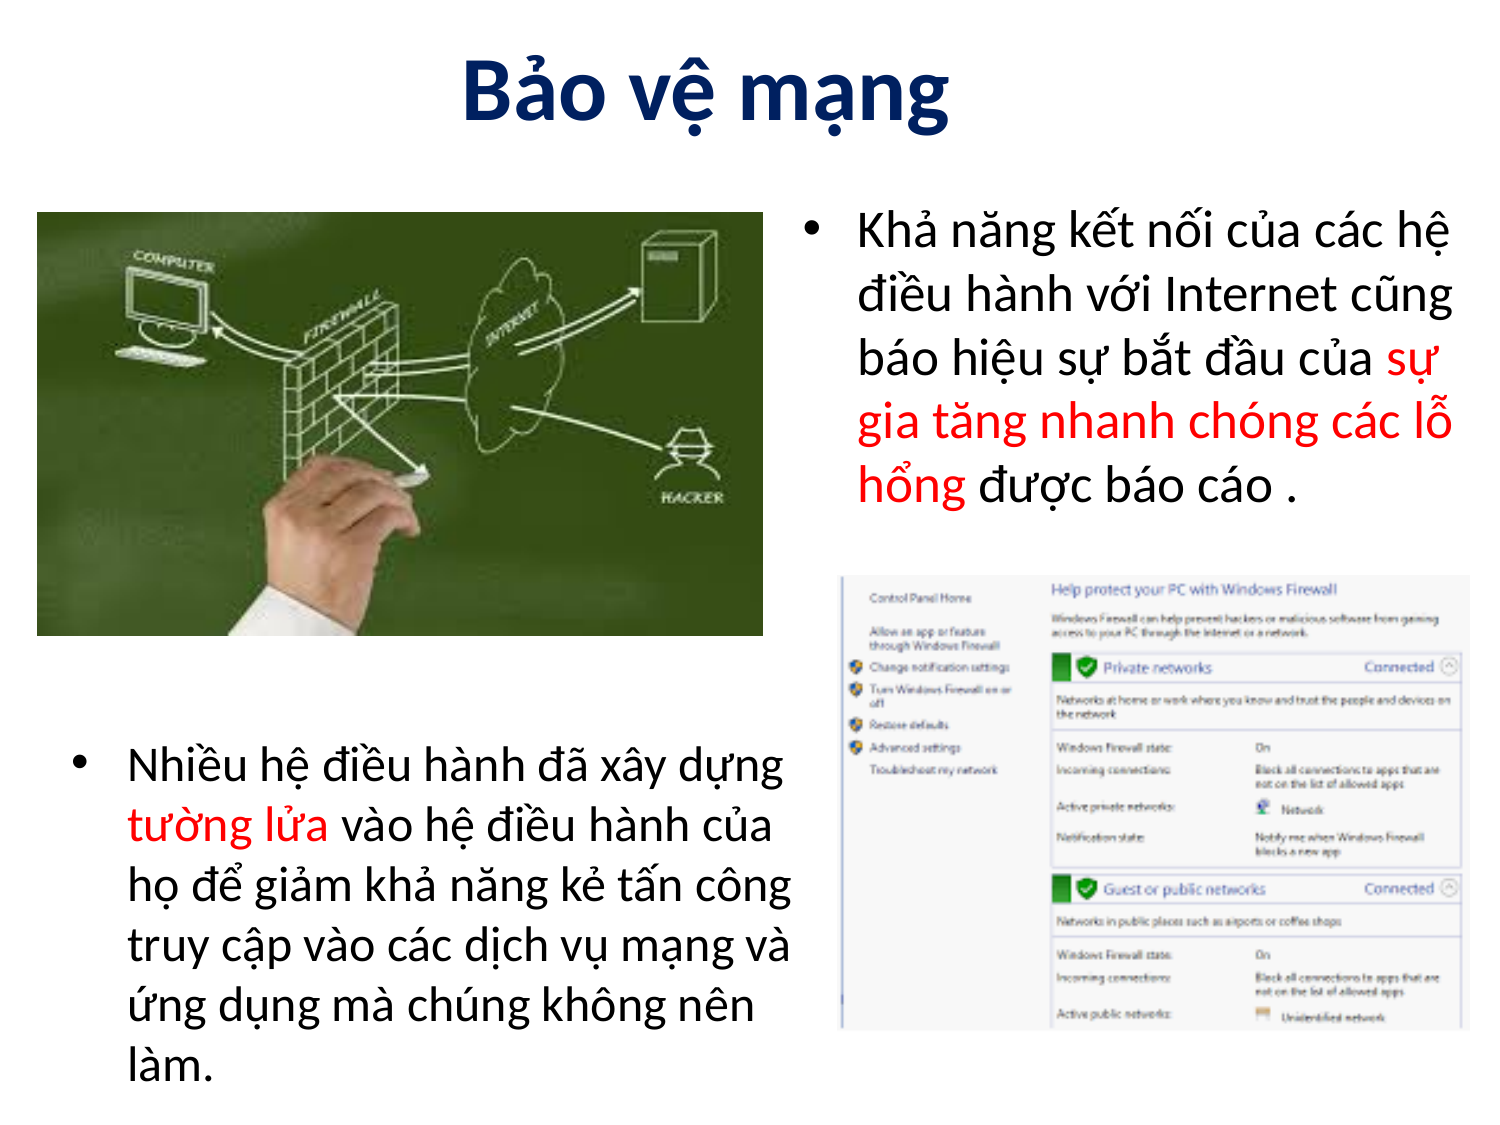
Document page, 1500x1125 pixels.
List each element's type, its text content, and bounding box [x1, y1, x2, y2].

title Bảo vệ mạng [287, 12, 1125, 155]
list Khả năng kết nối của các hệ điều hành với Internet cũng báo hiệu sự bắt đầu của sự gia tăng nhanh chóng các lỗ hổng được báo cáo . [787, 187, 1475, 575]
picture [37, 212, 763, 636]
picture [836, 575, 1470, 1043]
text_box Nhiều hệ điều hành đã xây dựng tường lửa vào hệ điều hành của họ để giảm khả năng kẻ tấn công truy cập vào các dịch vụ mạng và ứng dụng mà chúng không nên làm. [56, 724, 825, 1099]
